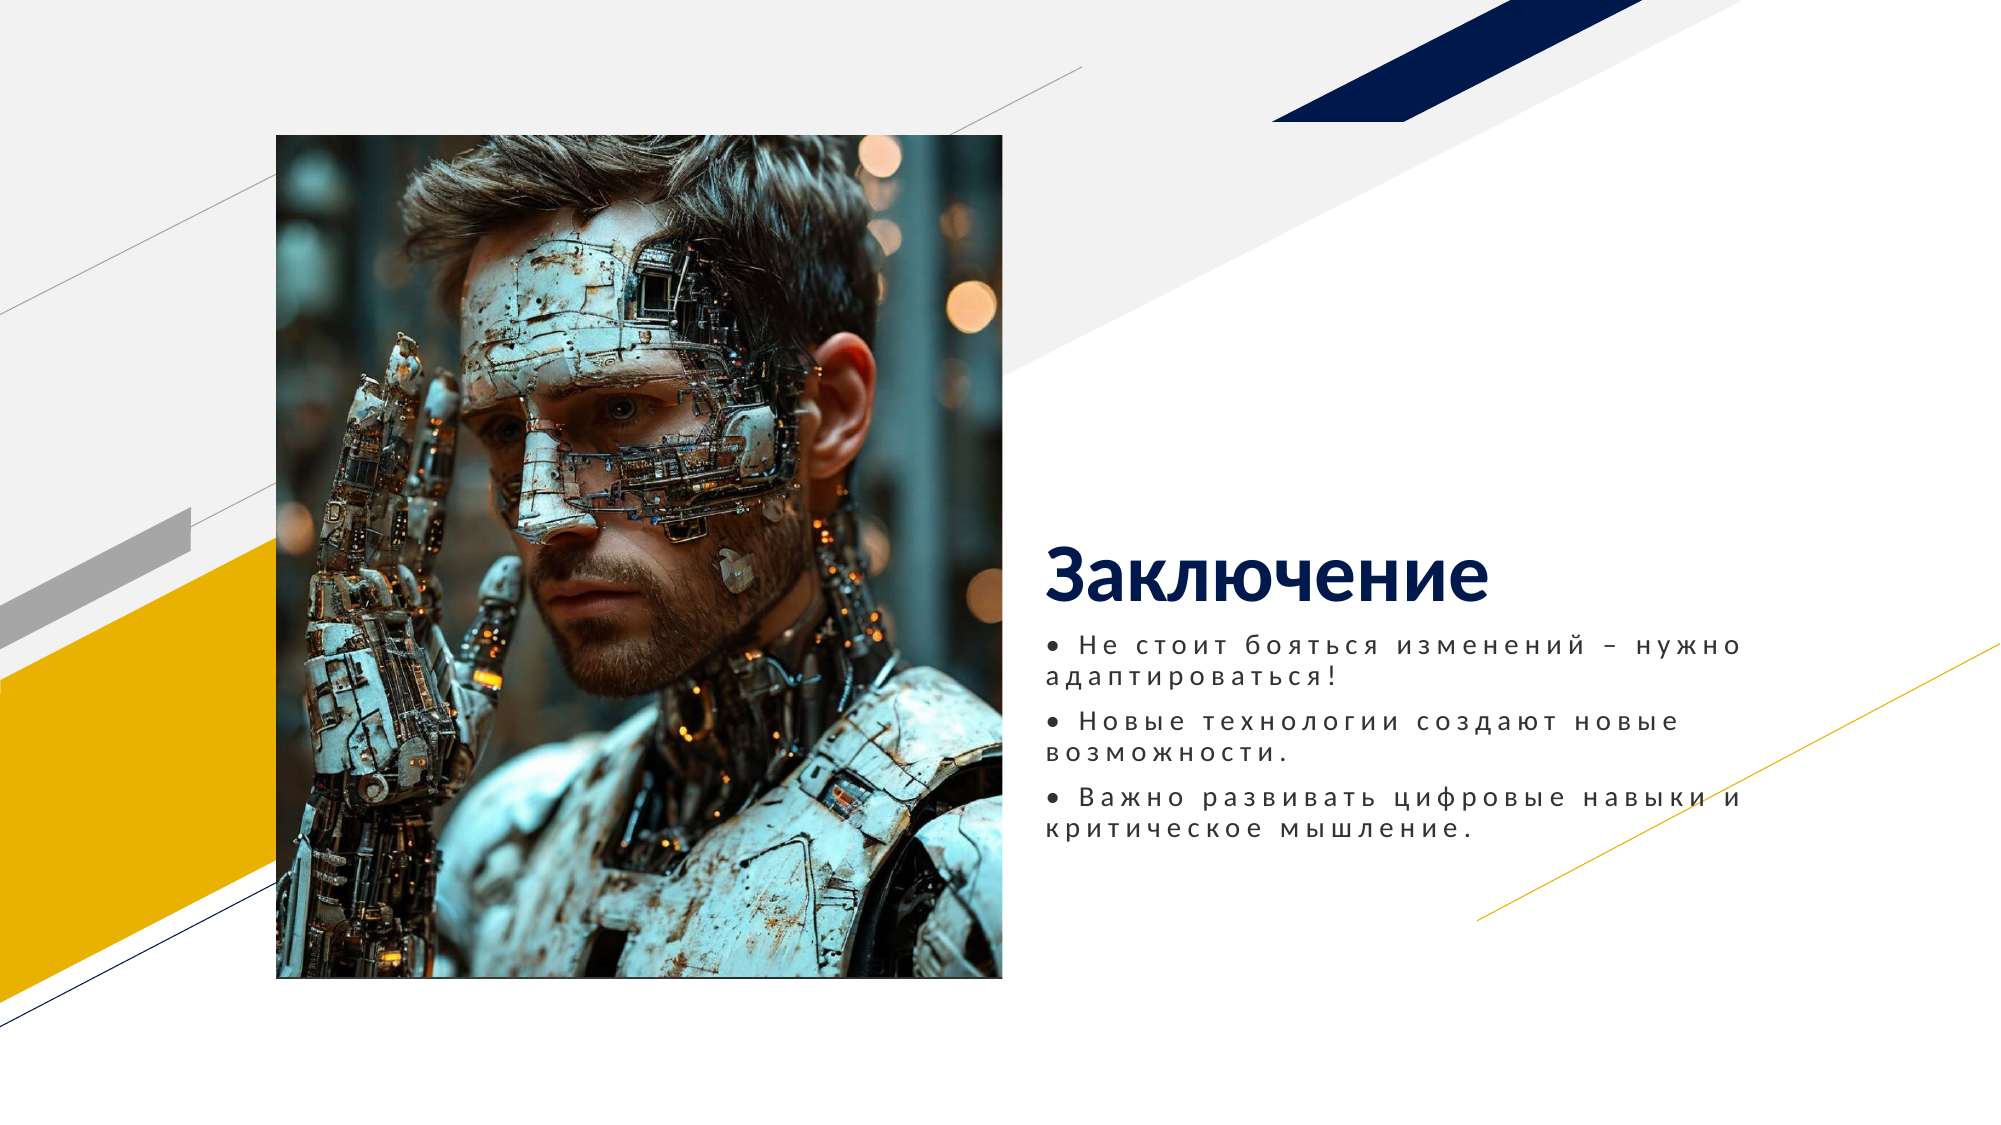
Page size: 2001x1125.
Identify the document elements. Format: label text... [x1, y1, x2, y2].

list • Не стоит бояться изменений – нужно адаптироваться! • Новые технологии создают новые возможности. • Важно развивать цифровые навыки и критическое мышление. [1030, 622, 1837, 853]
title Заключение [1030, 326, 1837, 620]
picture [276, 135, 1003, 979]
